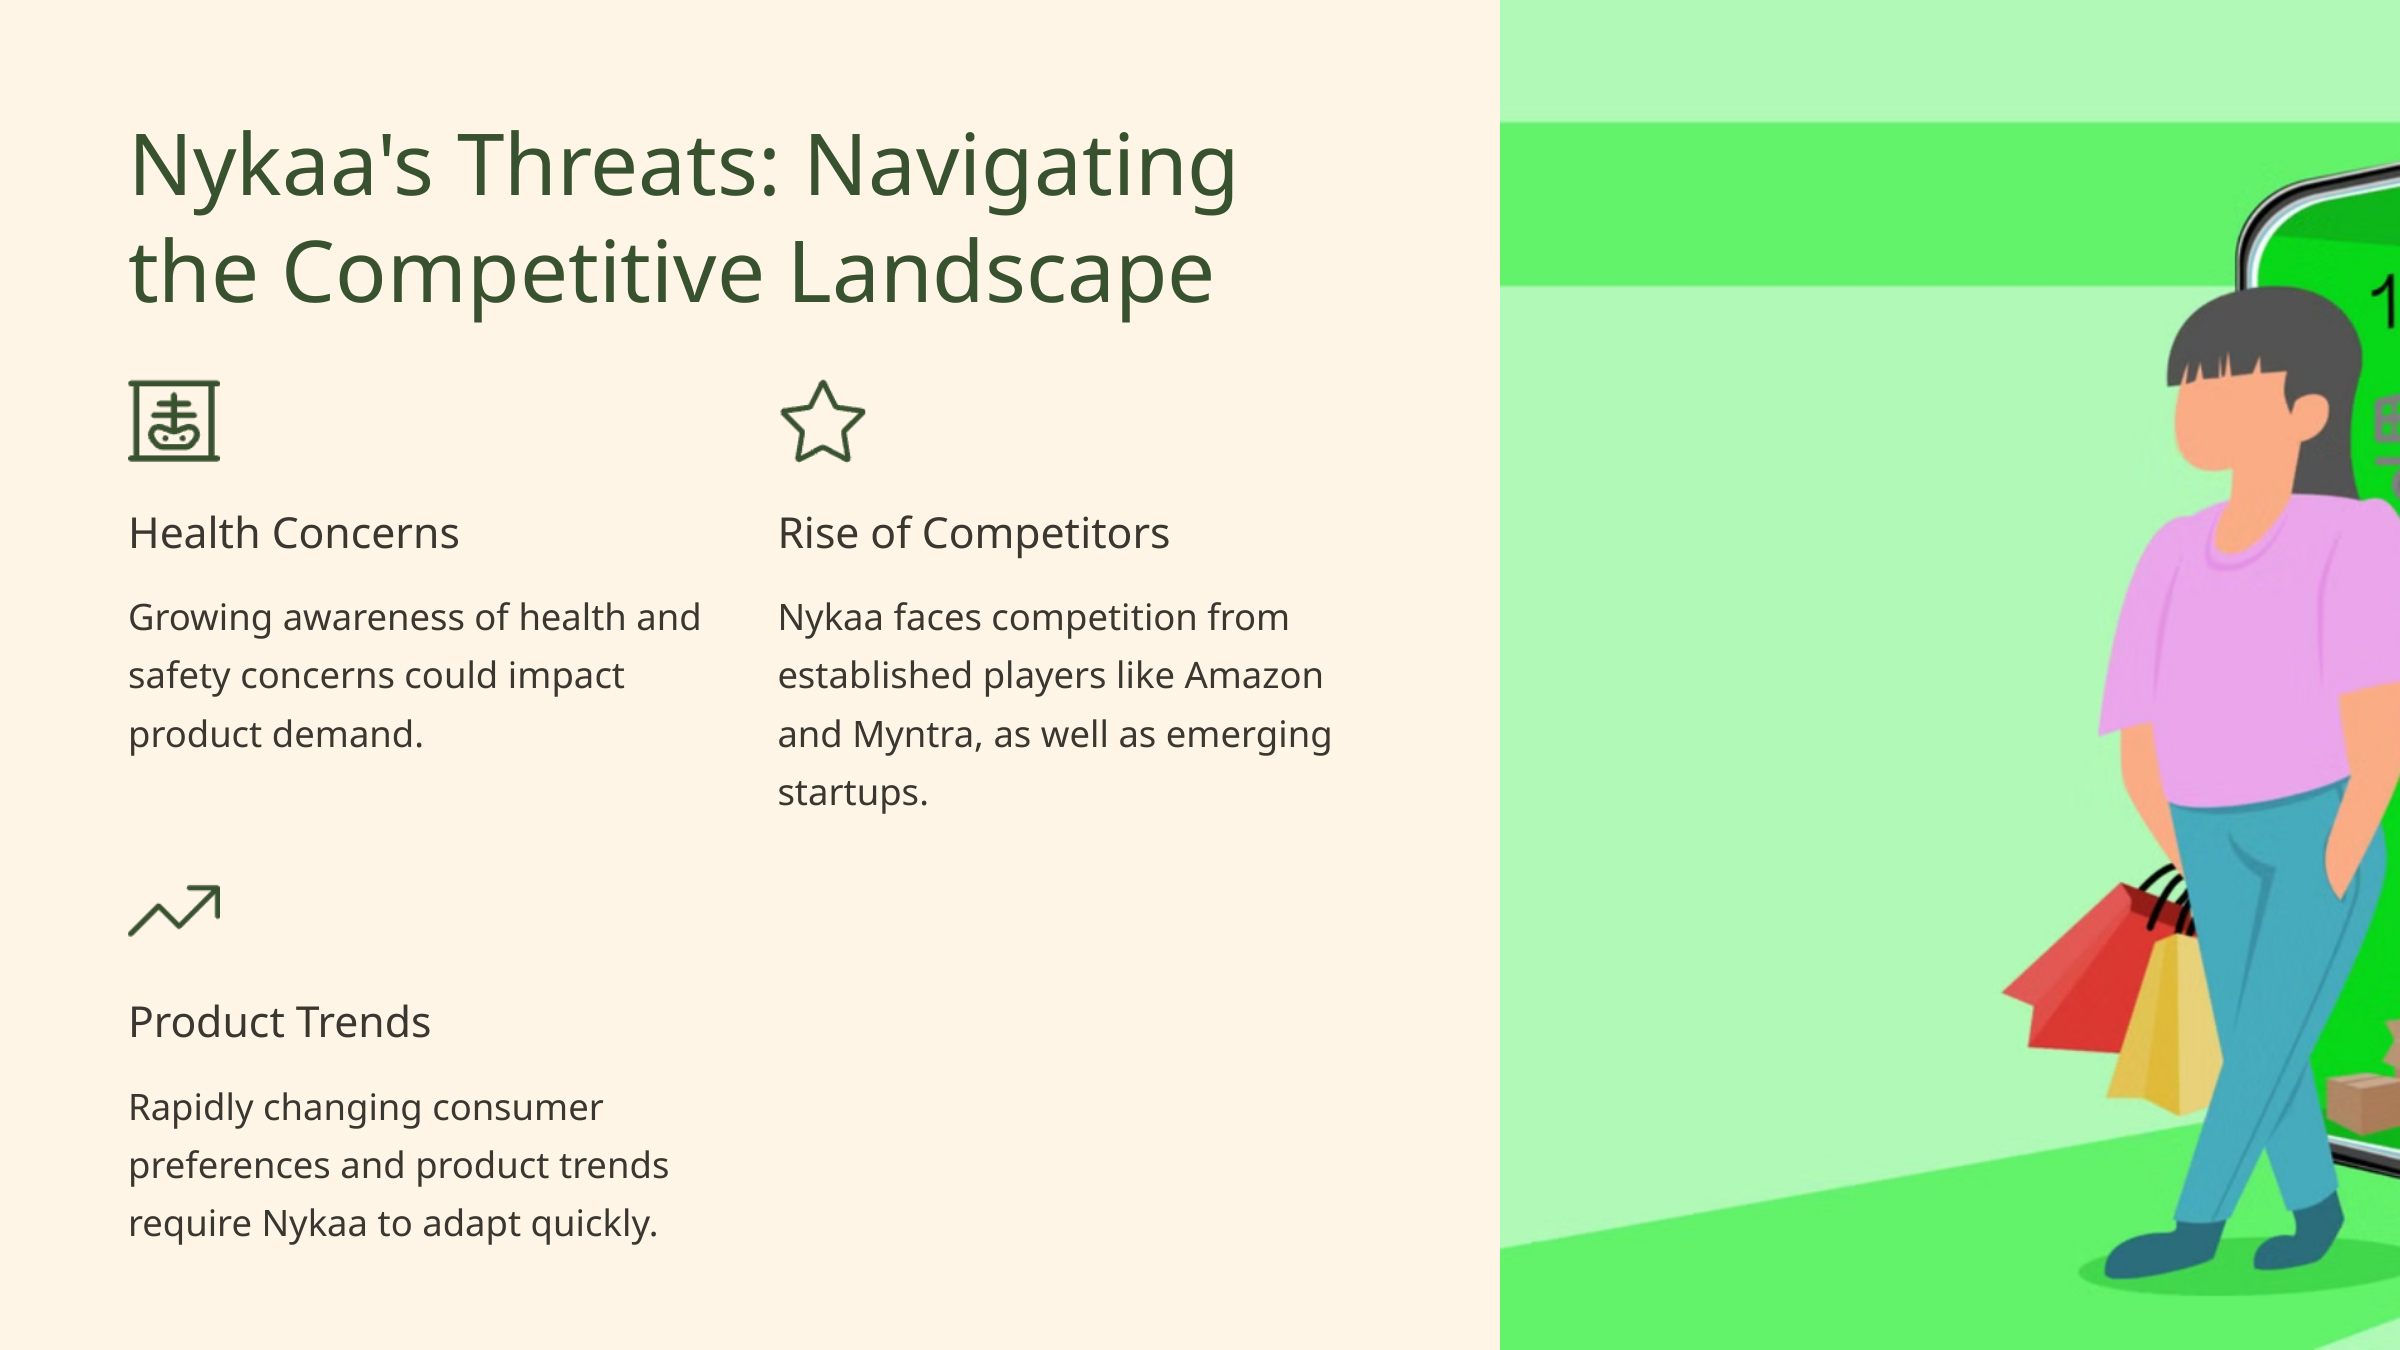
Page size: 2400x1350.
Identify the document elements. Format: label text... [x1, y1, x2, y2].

text_box Rise of Competitors [777, 503, 1209, 558]
text_box Nykaa's Threats: Navigating the Competitive Landscape [128, 104, 1372, 321]
picture [777, 375, 869, 467]
text_box Nykaa faces competition from established players like Amazon and Myntra, as well as emerging startups. [777, 579, 1372, 756]
text_box Product Trends [128, 993, 560, 1048]
picture [128, 865, 220, 957]
text_box Rapidly changing consumer preferences and product trends require Nykaa to adapt quickly. [128, 1069, 723, 1245]
text_box Growing awareness of health and safety concerns could impact product demand. [128, 579, 723, 756]
picture [128, 375, 220, 467]
text_box Health Concerns [128, 503, 560, 558]
picture [1499, 0, 2400, 1350]
